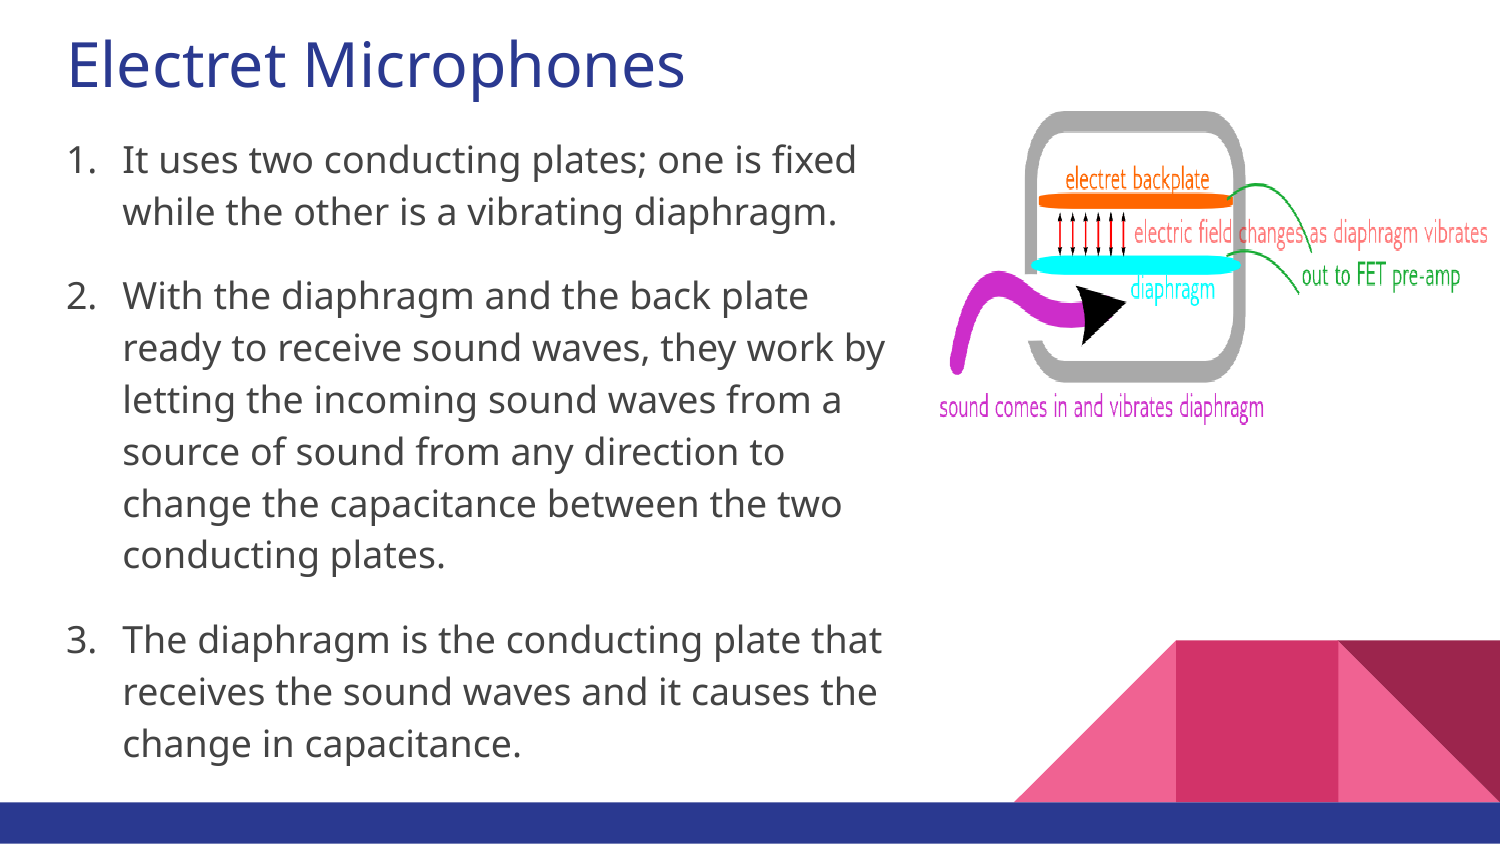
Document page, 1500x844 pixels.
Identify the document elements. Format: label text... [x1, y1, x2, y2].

list It uses two conducting plates; one is fixed while the other is a vibrating diaphragm. With the diaphragm and the back plate ready to receive sound waves, they work by letting the incoming sound waves from a source of sound from any direction to change the capacitance between the two conducting plates. The diaphragm is the conducting plate that receives the sound waves and it causes the change in capacitance. [51, 114, 929, 831]
title Electret Microphones [51, 10, 1449, 110]
picture [939, 111, 1487, 425]
